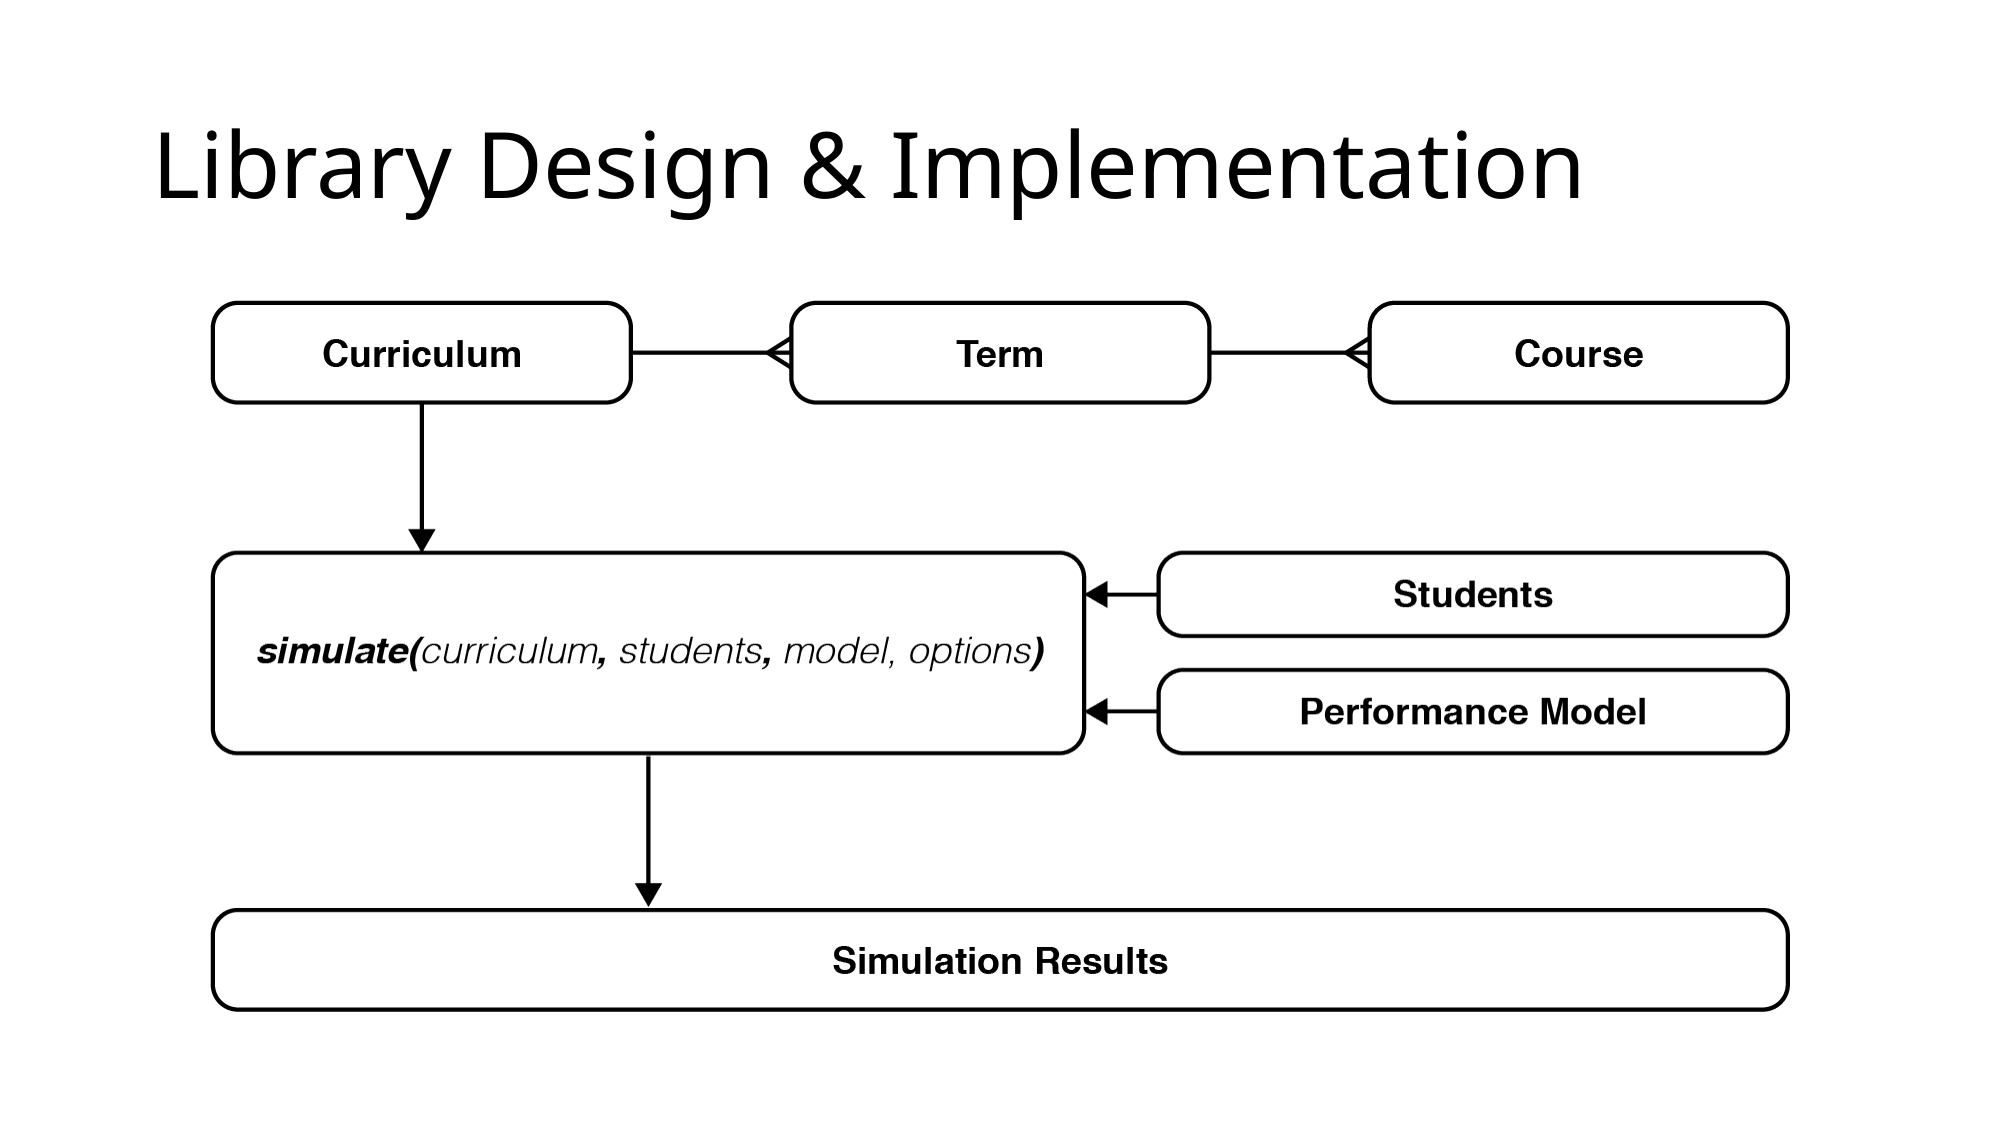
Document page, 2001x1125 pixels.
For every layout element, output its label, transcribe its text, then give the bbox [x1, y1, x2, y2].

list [209, 300, 1790, 1012]
title Library Design & Implementation [137, 59, 1863, 278]
